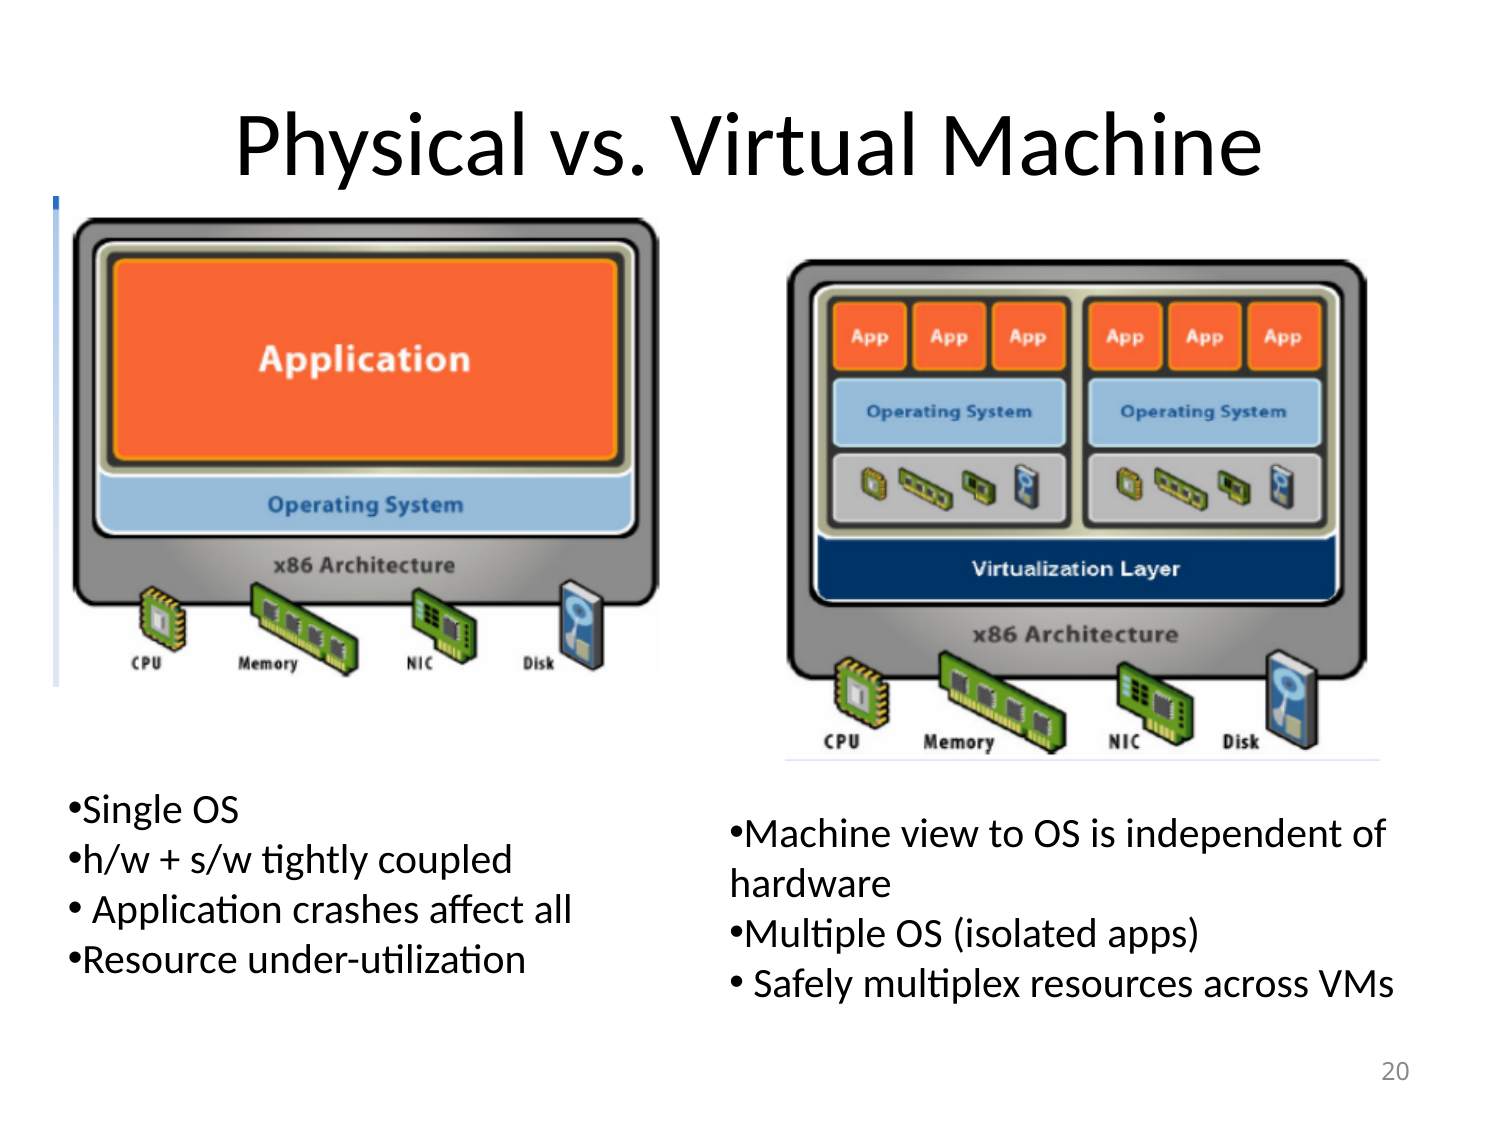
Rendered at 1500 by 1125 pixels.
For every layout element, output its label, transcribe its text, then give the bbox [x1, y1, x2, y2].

slide_number 20 [1074, 1042, 1425, 1103]
picture [52, 196, 677, 688]
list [785, 255, 1380, 761]
text_box Single OS h/w + s/w tightly coupled Application crashes affect all Resource under-utilization [53, 774, 644, 990]
title Physical vs. Virtual Machine [75, 45, 1425, 233]
text_box Machine view to OS is independent of hardware Multiple OS (isolated apps) Safely multiplex resources across VMs [714, 798, 1465, 1014]
